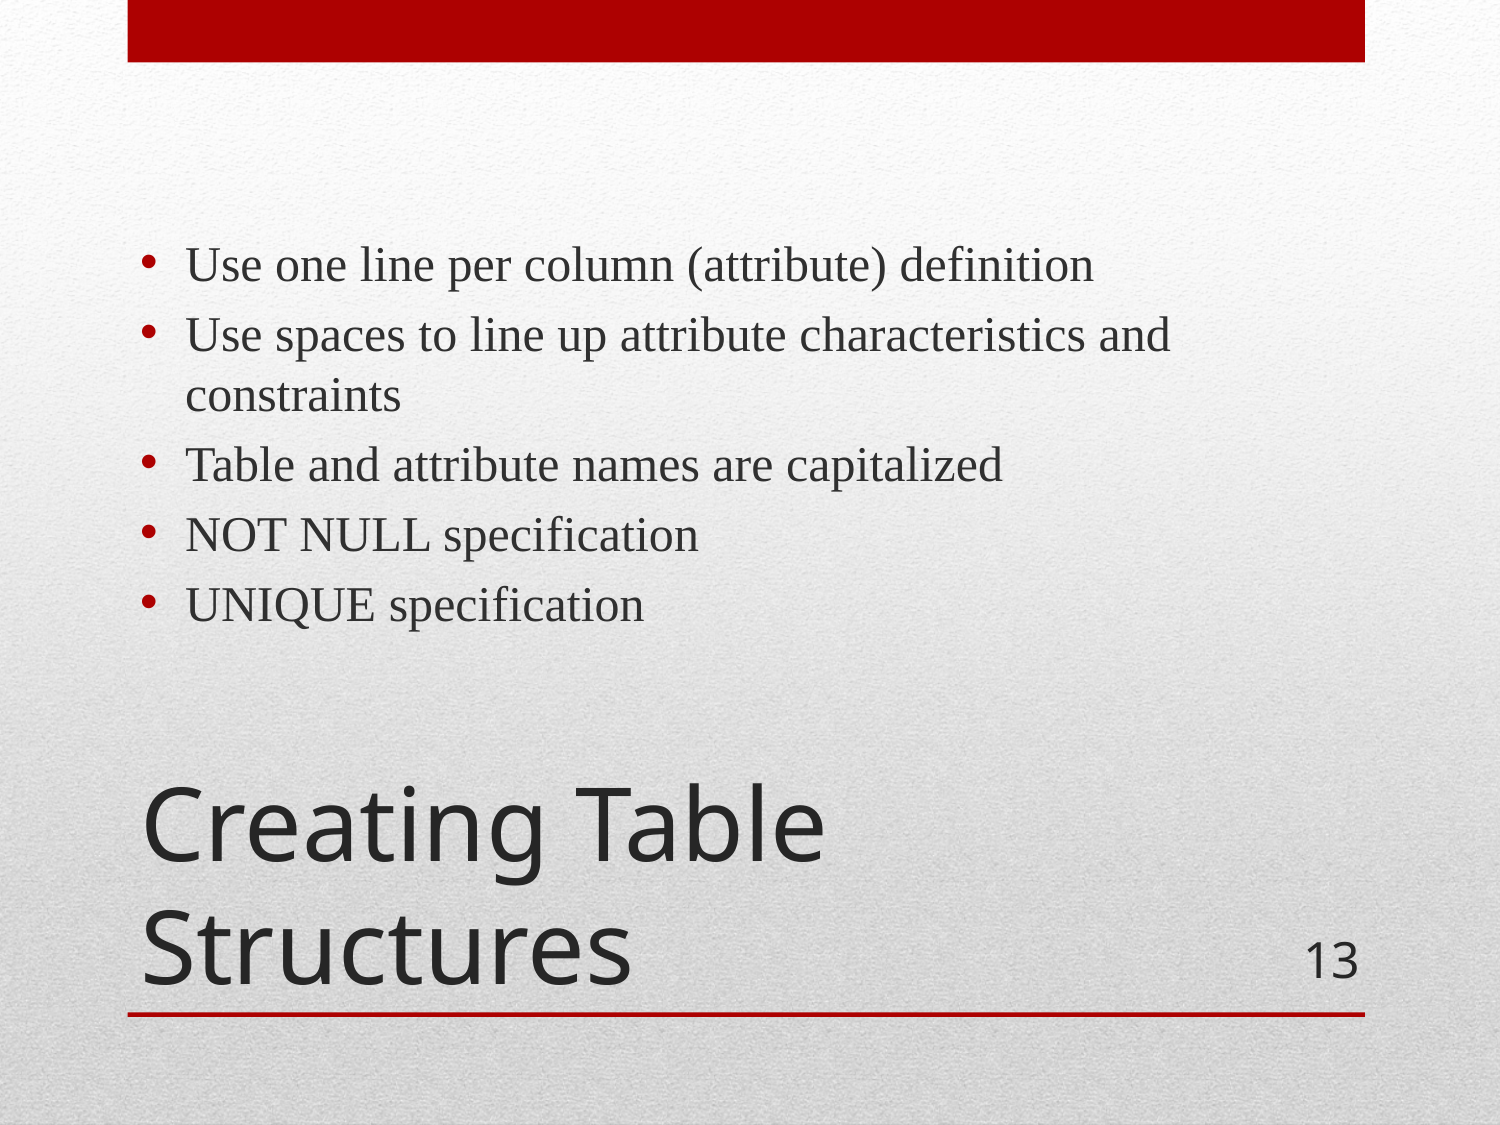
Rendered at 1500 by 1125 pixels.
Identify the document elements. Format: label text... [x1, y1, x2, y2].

slide_number 13 [1250, 933, 1375, 993]
list Use one line per column (attribute) definition Use spaces to line up attribute characteristics and constraints Table and attribute names are capitalized NOT NULL specification UNIQUE specification [125, 112, 1363, 750]
title Creating Table Structures [125, 750, 1238, 1013]
